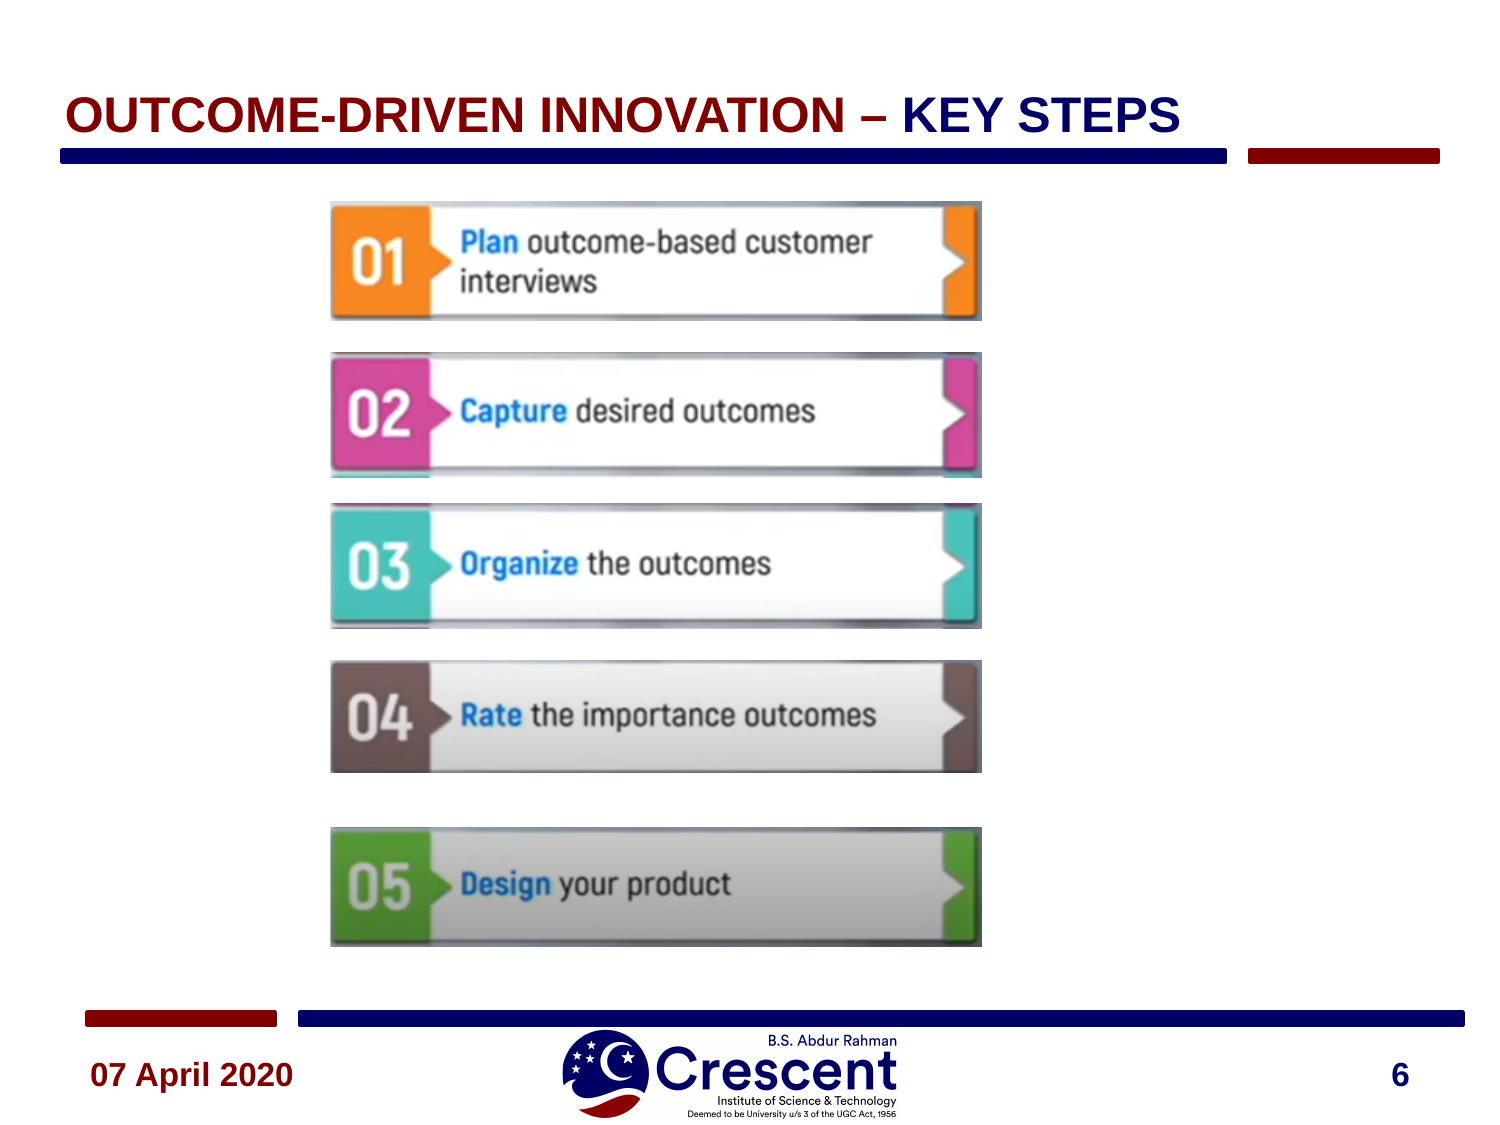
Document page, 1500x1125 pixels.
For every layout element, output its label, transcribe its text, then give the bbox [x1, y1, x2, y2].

picture [330, 201, 983, 321]
slide_number 6 [1374, 1042, 1425, 1103]
text_box [60, 148, 1227, 164]
text_box [85, 1010, 277, 1027]
picture [562, 1029, 901, 1120]
text_box OUTCOME-DRIVEN INNOVATION – KEY STEPS [49, 74, 1263, 150]
picture [330, 503, 983, 629]
picture [330, 352, 983, 479]
picture [330, 827, 983, 948]
picture [330, 659, 983, 773]
text_box [298, 1010, 1465, 1027]
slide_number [75, 1042, 425, 1103]
text_box [1248, 148, 1440, 164]
